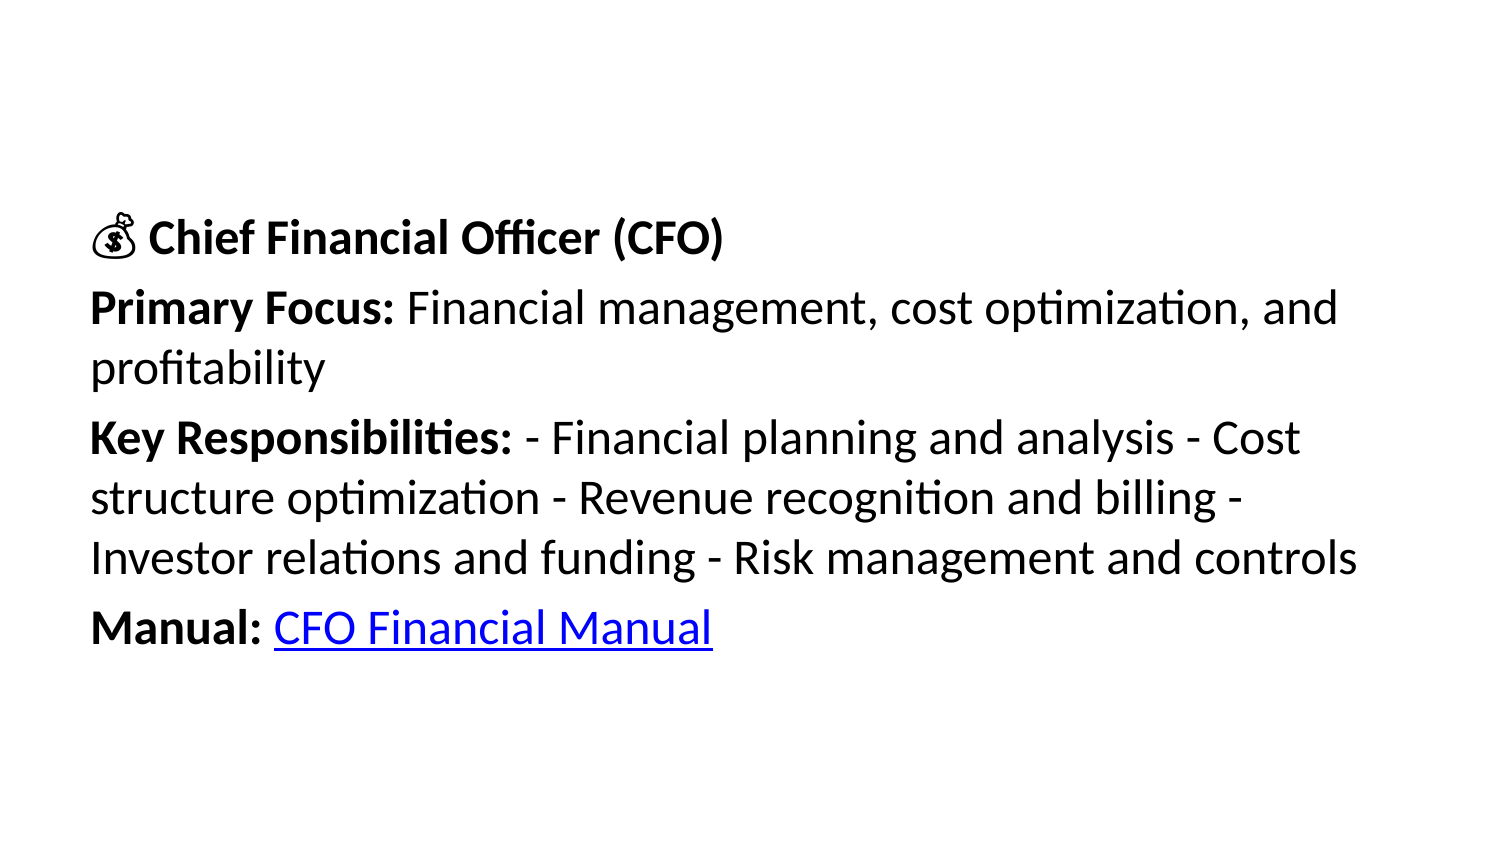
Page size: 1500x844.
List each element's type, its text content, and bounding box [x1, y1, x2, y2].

list 💰 Chief Financial Officer (CFO) Primary Focus: Financial management, cost optimization, and profitability Key Responsibilities: - Financial planning and analysis - Cost structure optimization - Revenue recognition and billing - Investor relations and funding - Risk management and controls Manual: CFO Financial Manual [75, 196, 1425, 754]
